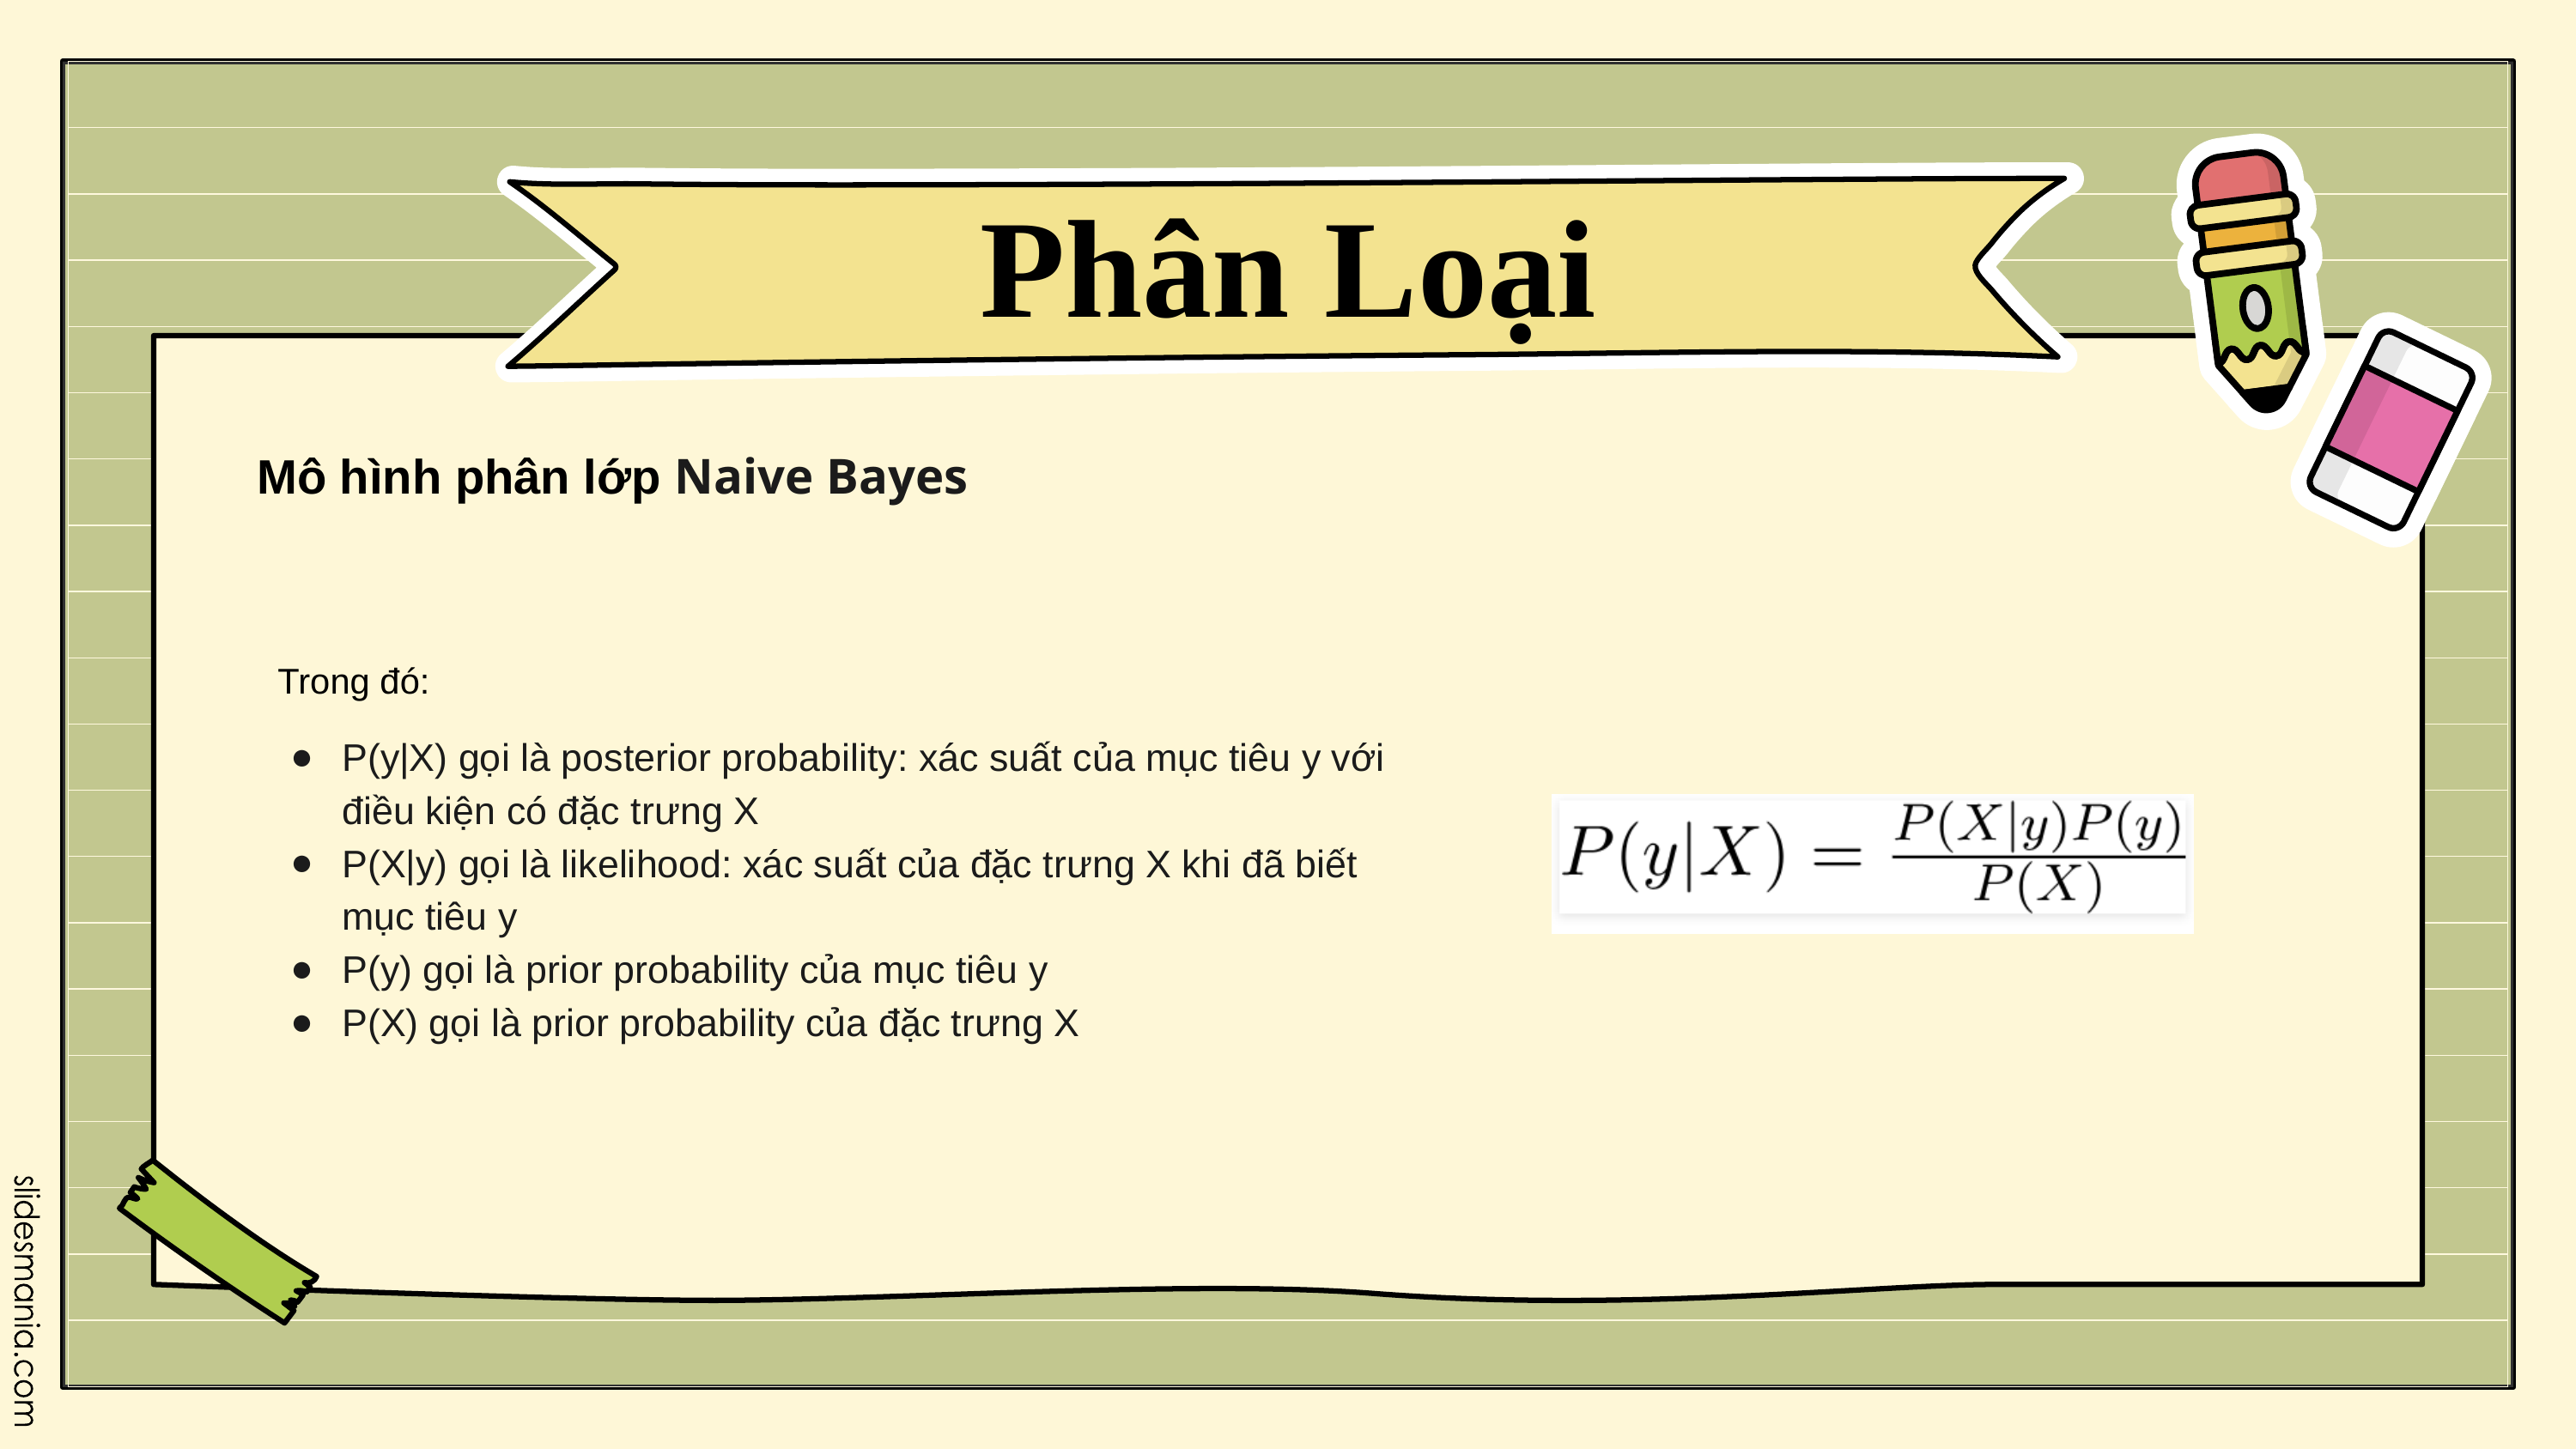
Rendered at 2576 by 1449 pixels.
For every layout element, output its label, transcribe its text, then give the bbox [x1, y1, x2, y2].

text_box Phân Loại [615, 147, 1961, 377]
text_box Mô hình phân lớp Naive Bayes [244, 433, 1138, 517]
text_box [507, 270, 615, 367]
text_box [1976, 178, 2069, 357]
text_box [1961, 178, 2065, 357]
text_box [509, 181, 615, 265]
text_box Trong đó: P(y|X) gọi là posterior probability: xác suất của mục tiêu y với điều kiện có đặc trưng X P(X|y) gọi là likelihood: xác suất của đặc trưng X khi đã biết mục tiêu y P(y) gọi là prior probability của mục tiêu y P(X) gọi là prior probability của đặc trưng X [264, 645, 1404, 1113]
picture [1552, 793, 2194, 934]
